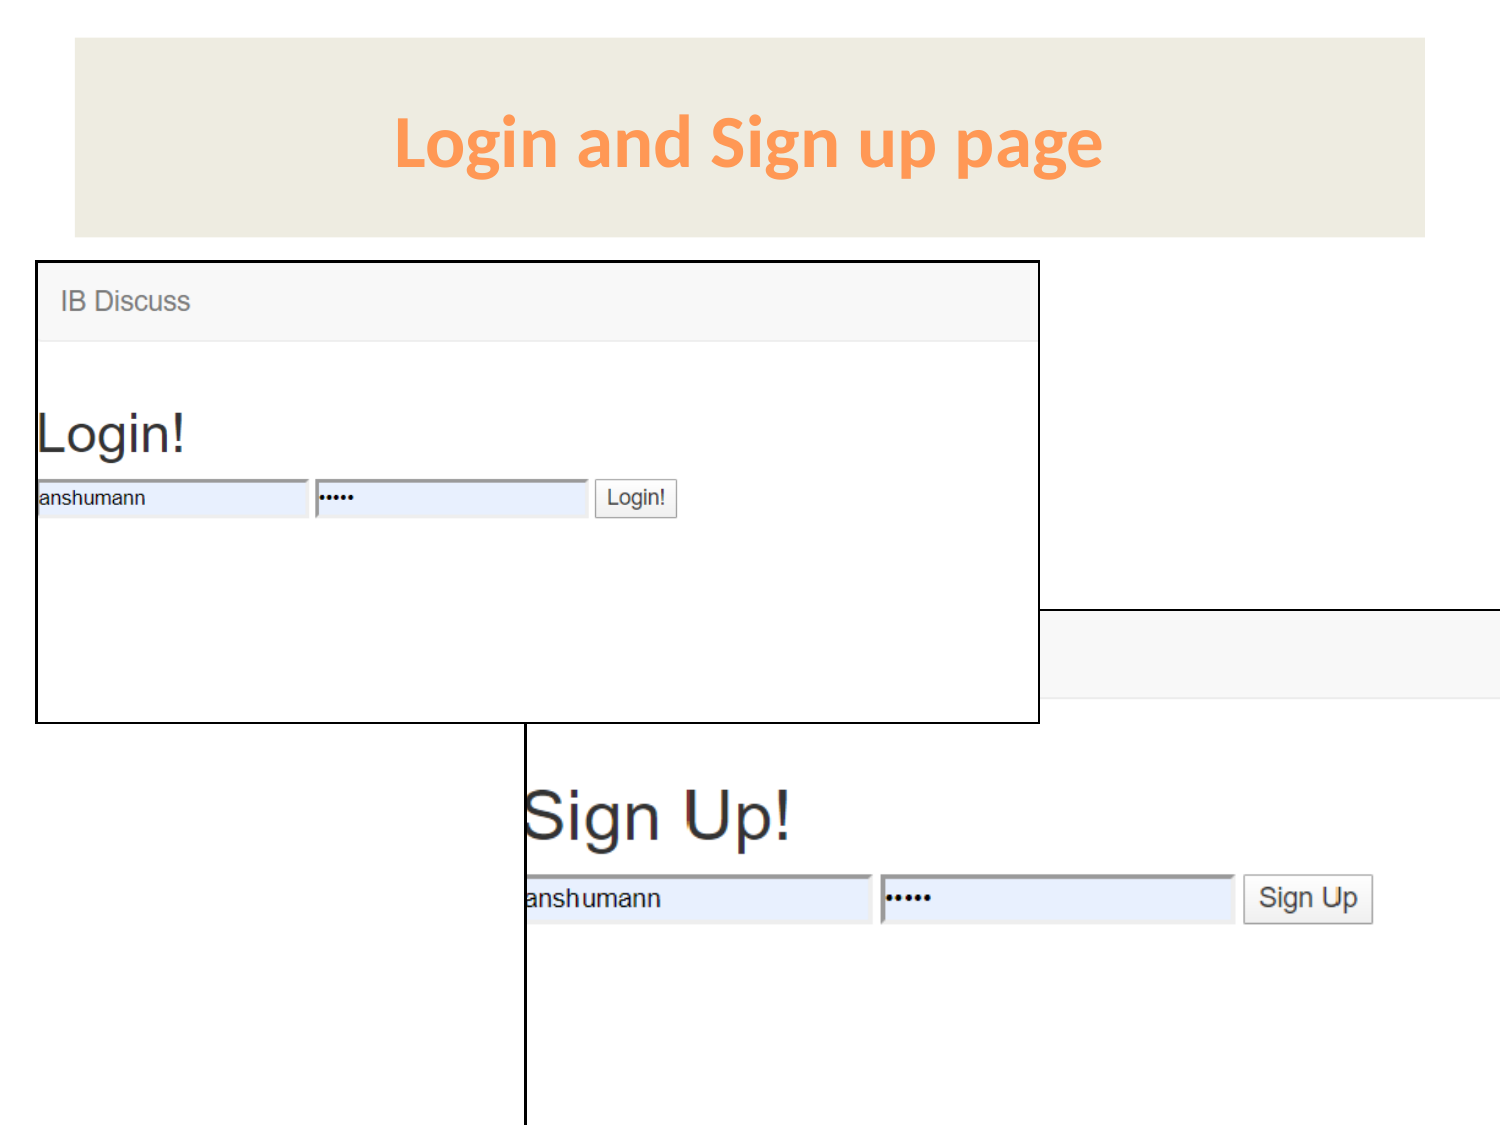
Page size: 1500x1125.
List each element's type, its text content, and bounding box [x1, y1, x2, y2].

picture [526, 610, 1500, 1125]
text_box Login and Sign up page [74, 37, 1425, 238]
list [37, 262, 1039, 722]
